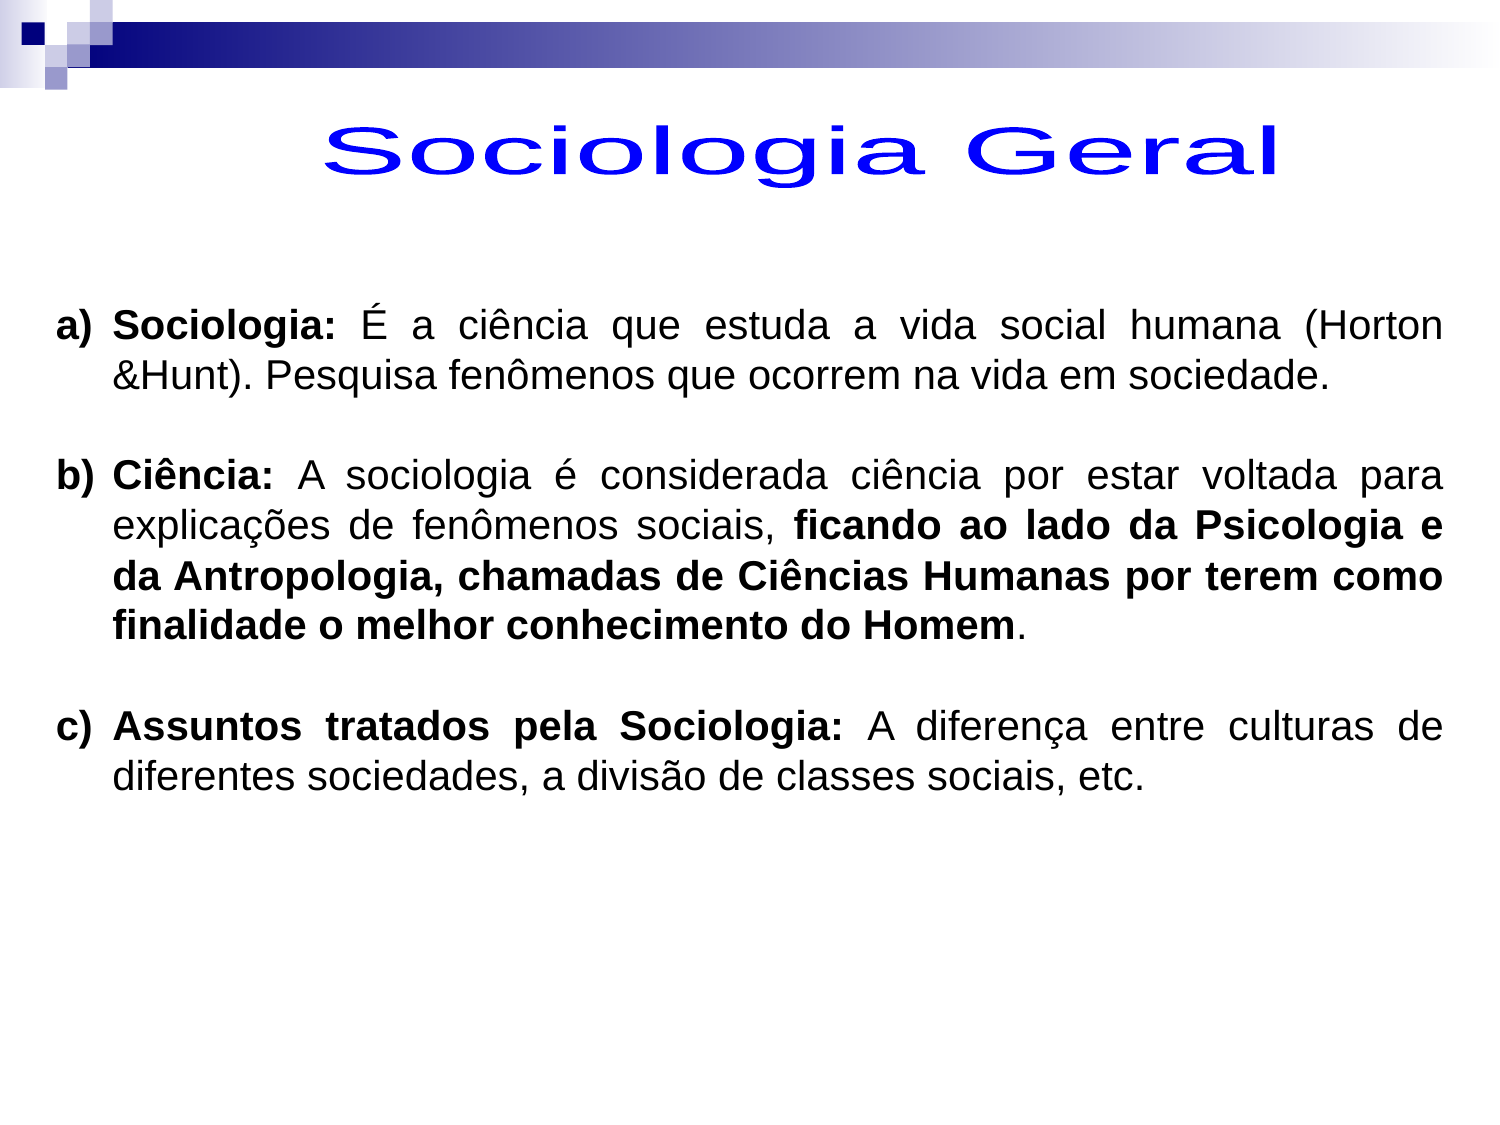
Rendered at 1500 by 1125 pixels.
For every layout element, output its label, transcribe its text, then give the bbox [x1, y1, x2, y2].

text_box Sociologia: É a ciência que estuda a vida social humana (Horton &Hunt). Pesquisa fenômenos que ocorrem na vida em sociedade. Ciência: A sociologia é considerada ciência por estar voltada para explicações de fenômenos sociais, ficando ao lado da Psicologia e da Antropologia, chamadas de Ciências Humanas por terem como finalidade o melhor conhecimento do Homem. Assuntos tratados pela Sociologia: A diferença entre culturas de diferentes sociedades, a divisão de classes sociais, etc. [41, 290, 1459, 1046]
